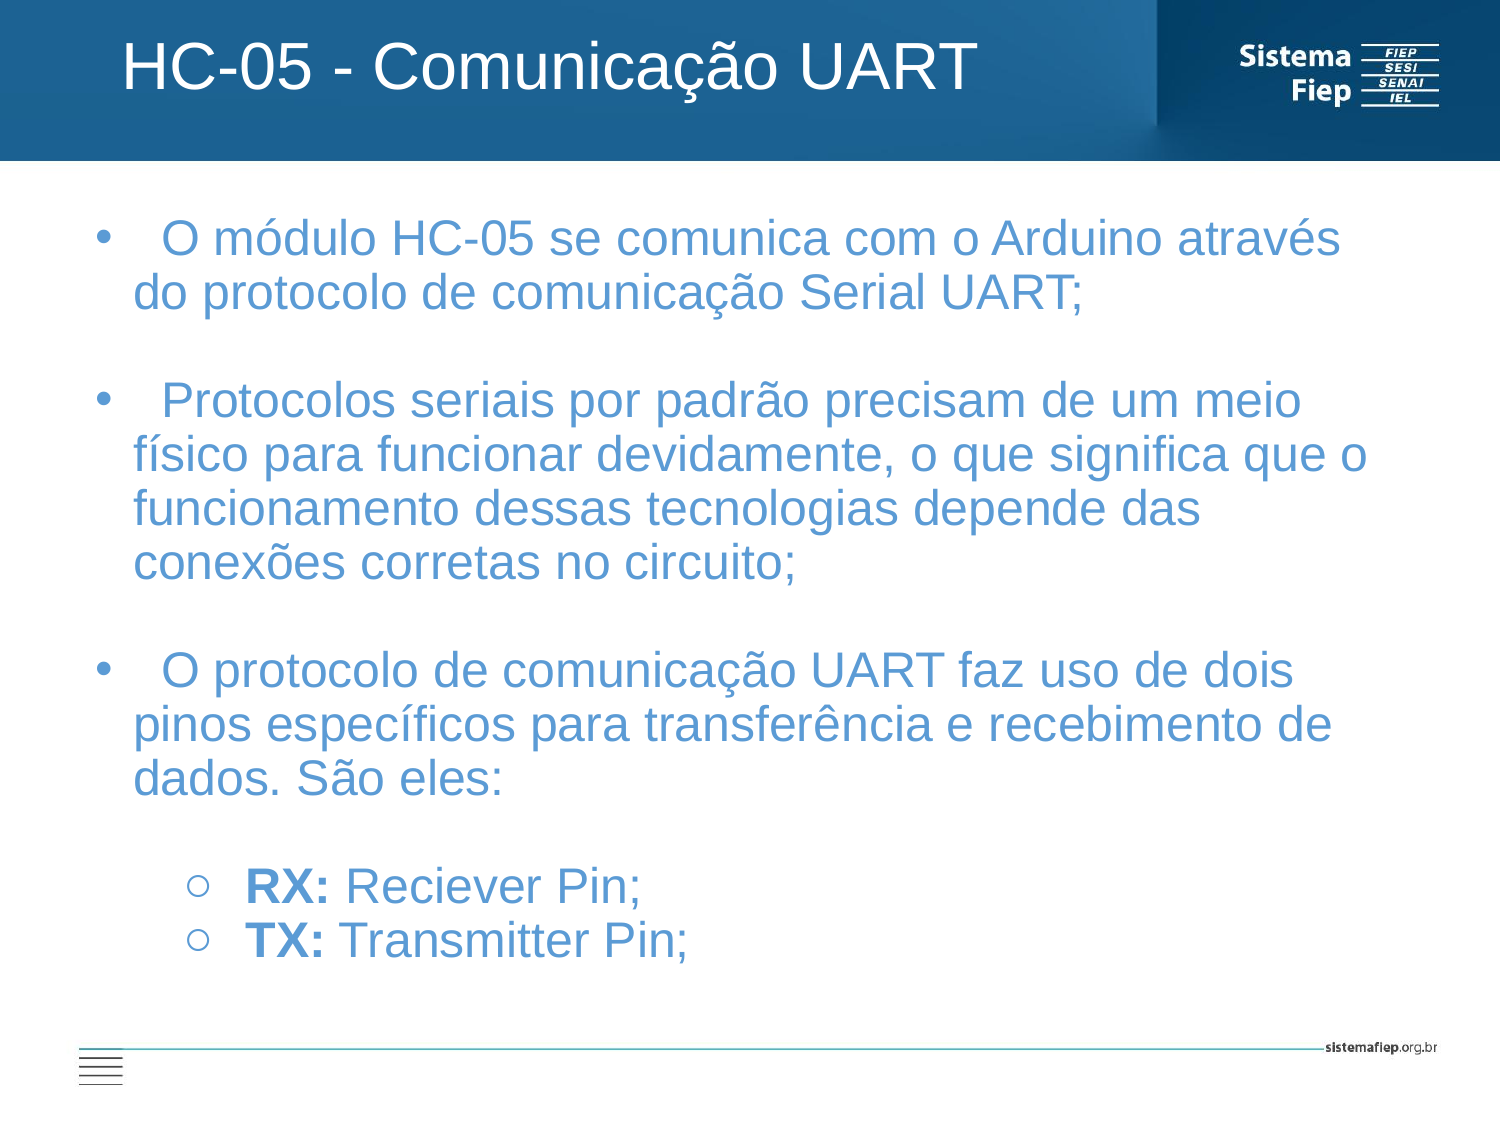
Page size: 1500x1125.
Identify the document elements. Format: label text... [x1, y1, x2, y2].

text_box O módulo HC-05 se comunica com o Arduino através do protocolo de comunicação Serial UART; Protocolos seriais por padrão precisam de um meio físico para funcionar devidamente, o que significa que o funcionamento dessas tecnologias depende das conexões corretas no circuito; O protocolo de comunicação UART faz uso de dois pinos específicos para transferência e recebimento de dados. São eles: RX: Reciever Pin; TX: Transmitter Pin; [80, 205, 1417, 1020]
text_box HC-05 - Comunicação UART [106, 24, 1400, 131]
picture [0, 0, 1500, 1125]
